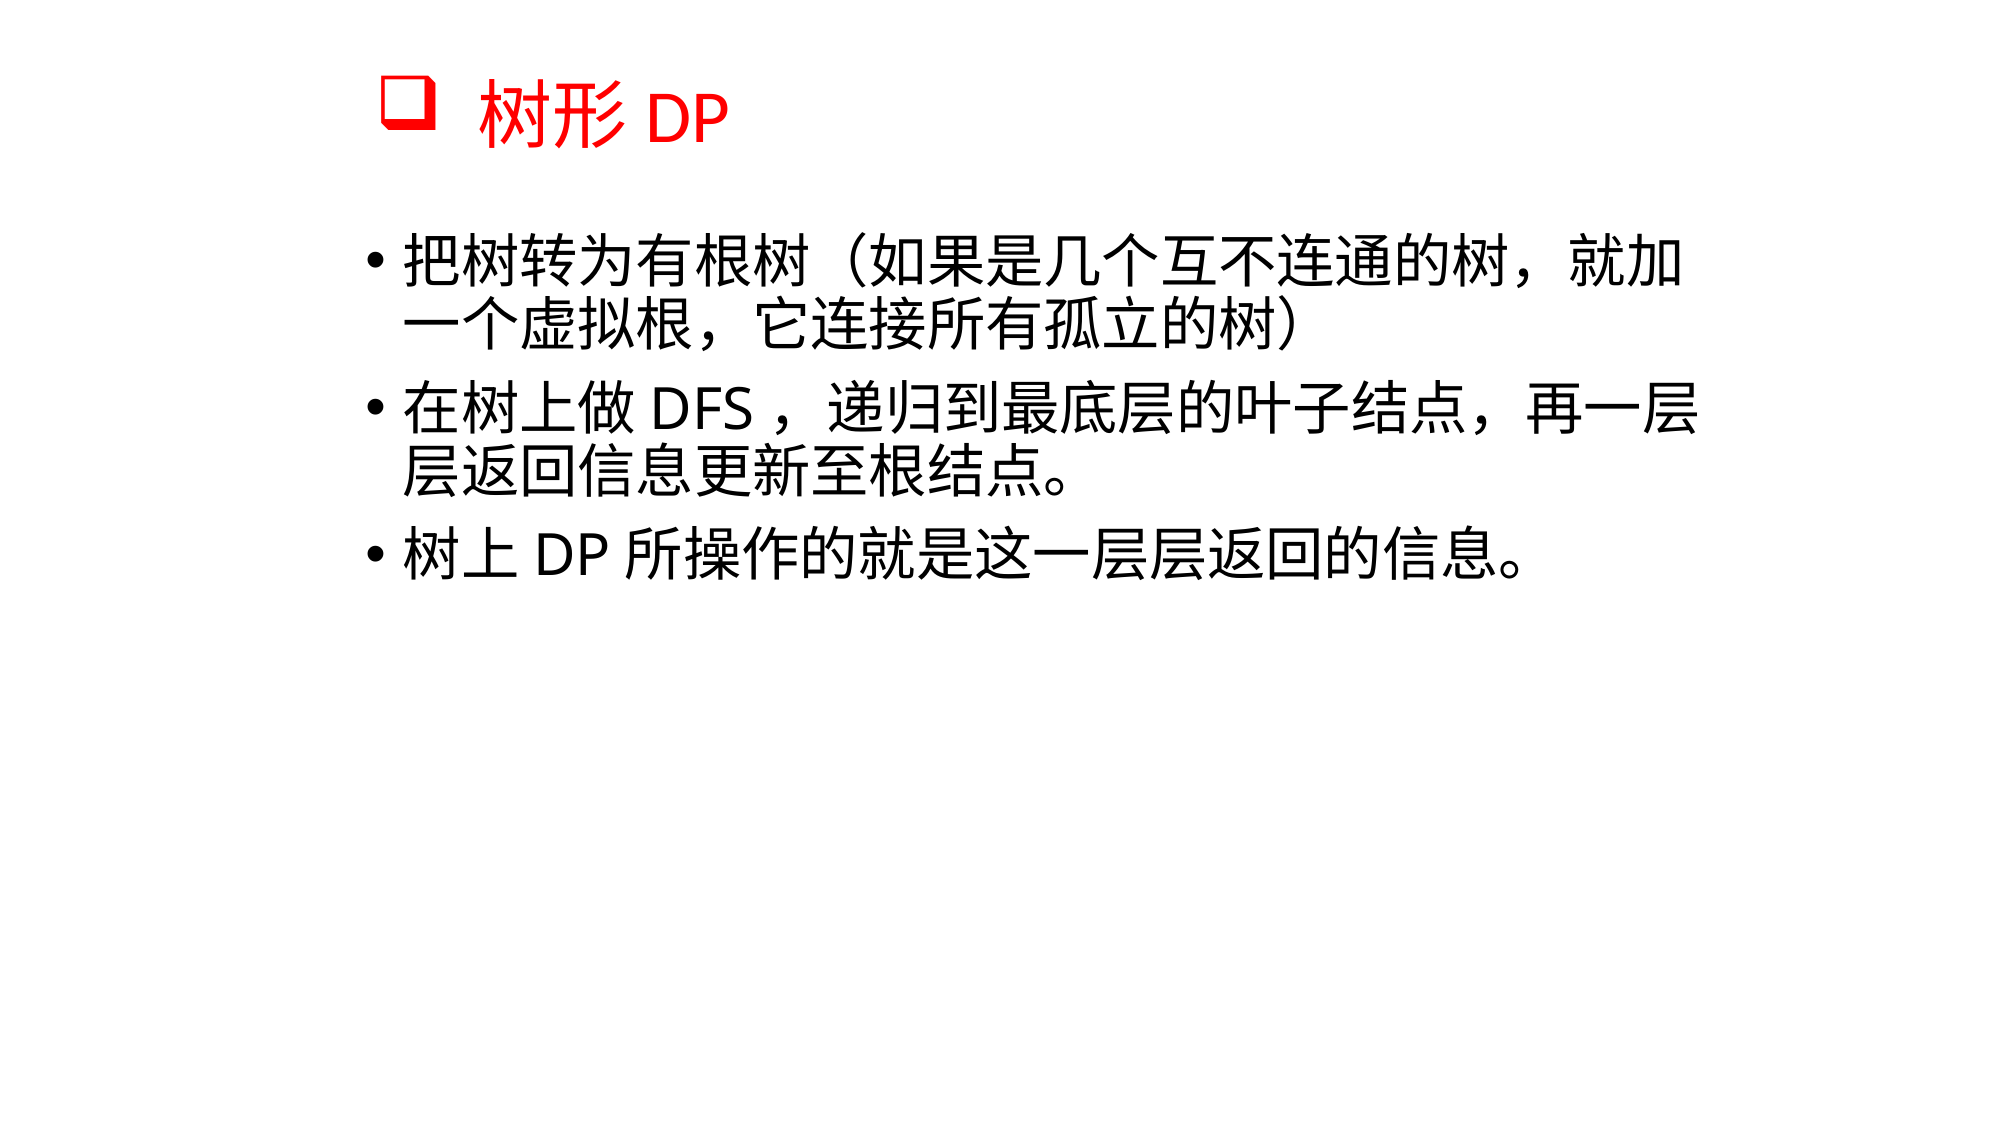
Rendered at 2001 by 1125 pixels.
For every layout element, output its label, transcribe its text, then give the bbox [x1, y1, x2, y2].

title 树形DP [324, 30, 1579, 194]
list 把树转为有根树（如果是几个互不连通的树，就加一个虚拟根，它连接所有孤立的树） 在树上做DFS，递归到最底层的叶子结点，再一层层返回信息更新至根结点。 树上DP所操作的就是这一层层返回的信息。 [350, 224, 1745, 1040]
